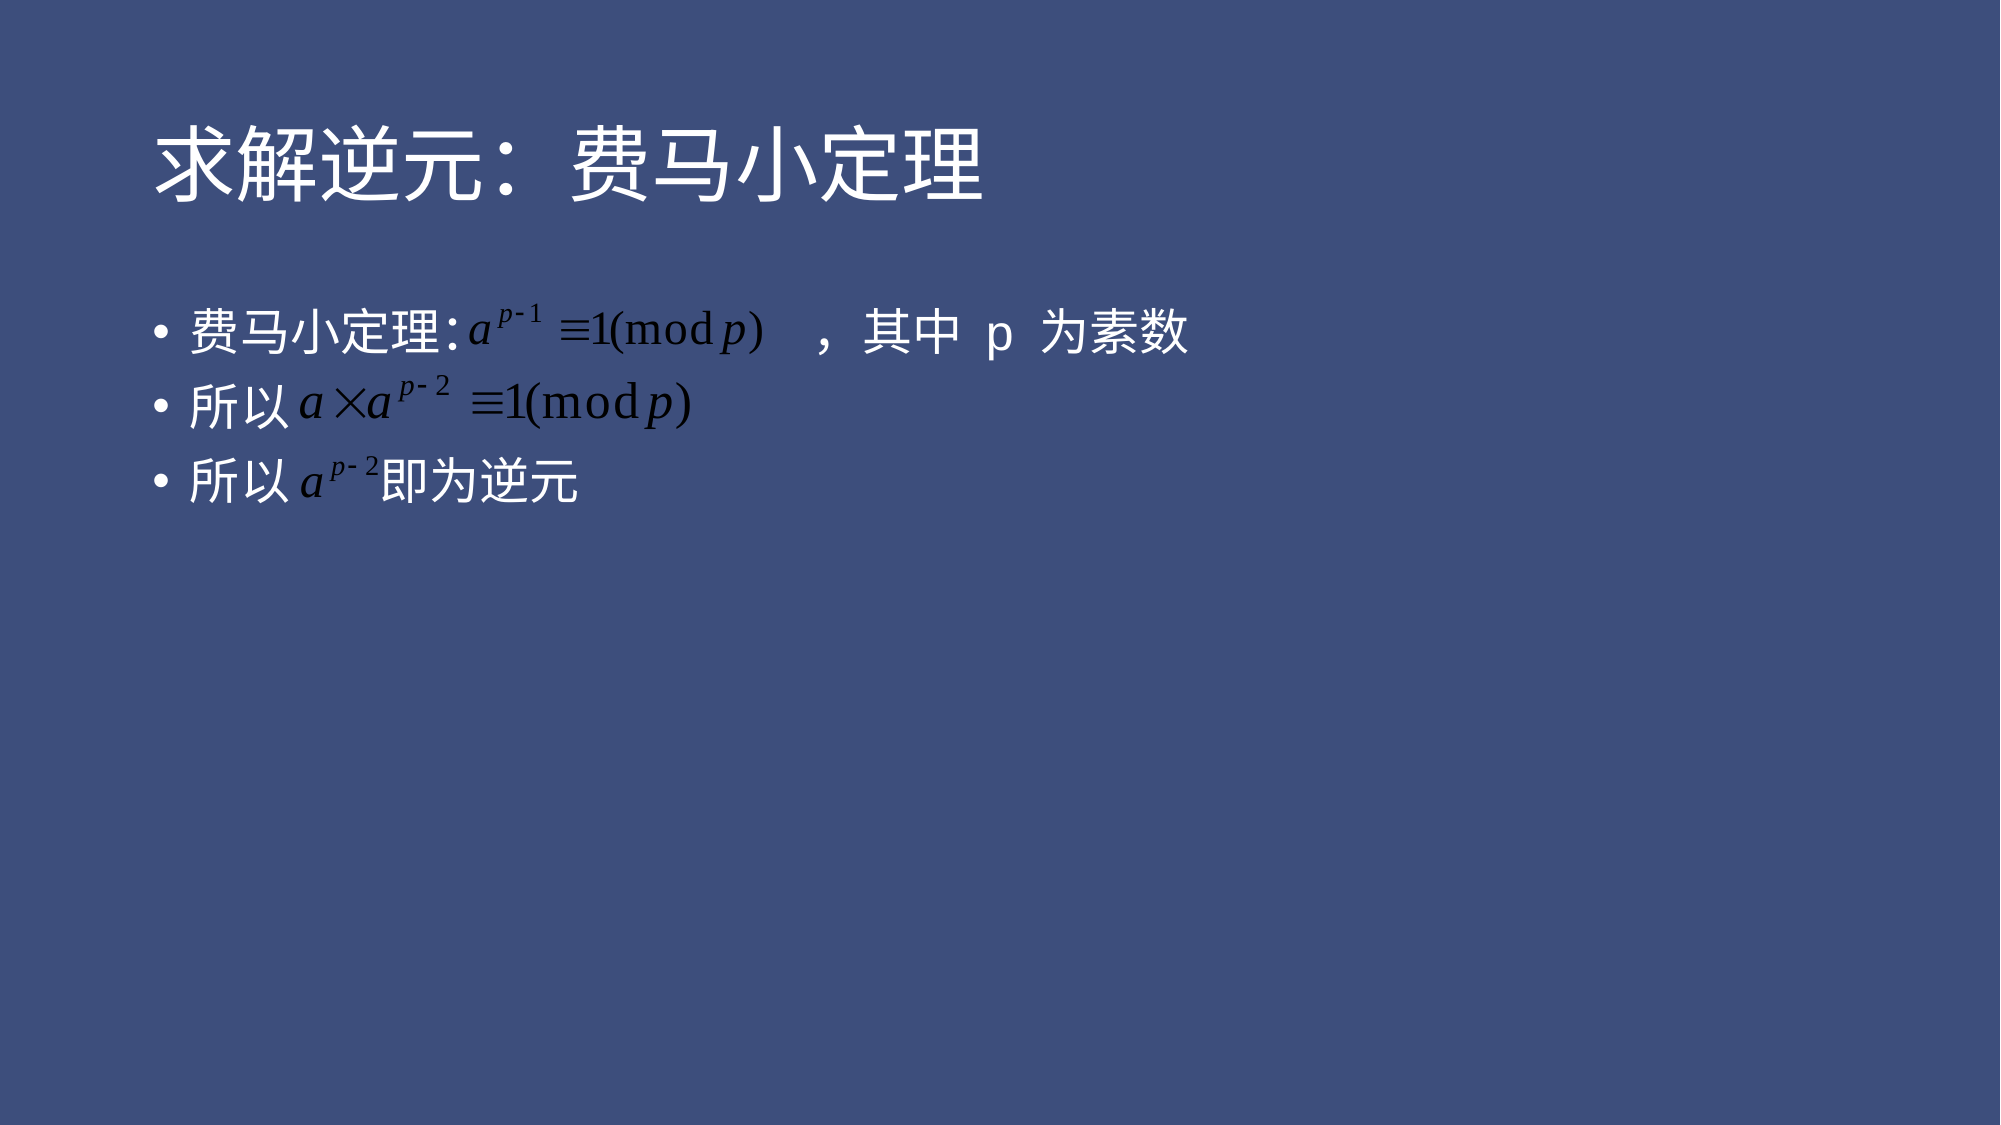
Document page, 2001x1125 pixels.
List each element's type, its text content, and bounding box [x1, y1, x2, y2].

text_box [460, 292, 773, 365]
title 求解逆元：费马小定理 [137, 59, 1863, 278]
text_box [290, 362, 701, 441]
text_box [292, 443, 387, 510]
list 费马小定理： ，其中 p 为素数 所以 所以 即为逆元 [137, 299, 1863, 1014]
